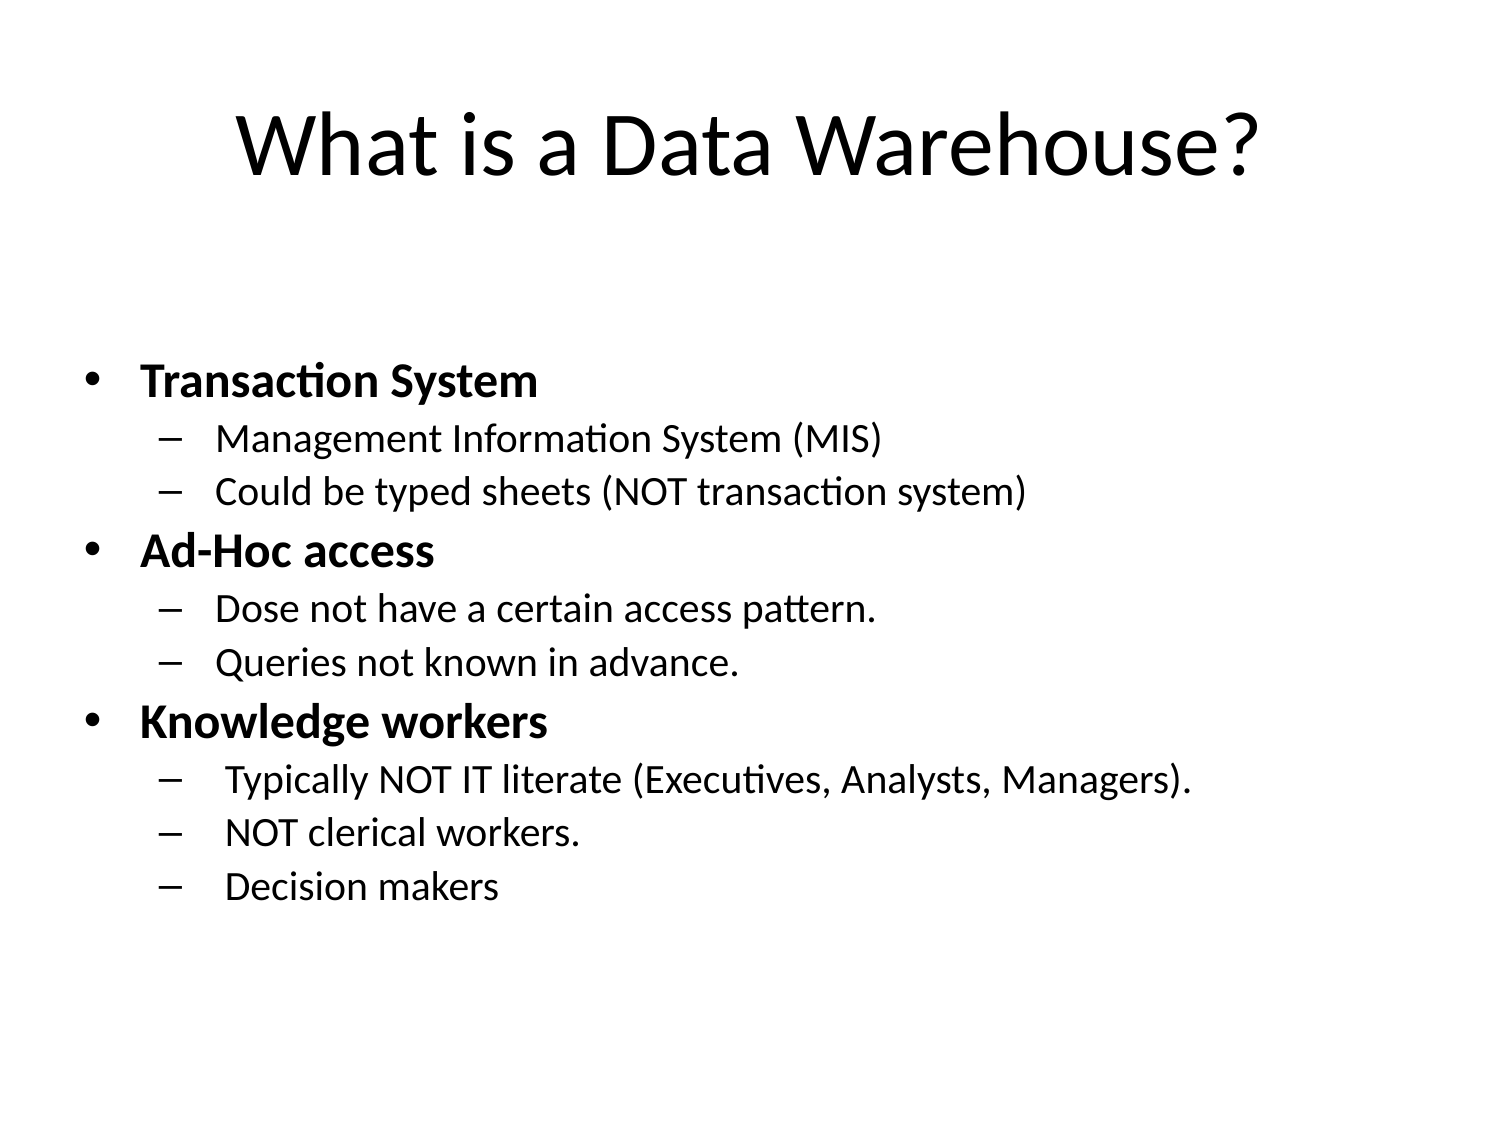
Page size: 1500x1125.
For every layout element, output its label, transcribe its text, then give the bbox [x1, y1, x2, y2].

text_box Transaction System Management Information System (MIS) Could be typed sheets (NOT transaction system) Ad-Hoc access Dose not have a certain access pattern. Queries not known in advance. Knowledge workers Typically NOT IT literate (Executives, Analysts, Managers). NOT clerical workers. Decision makers [69, 256, 1419, 999]
text_box What is a Data Warehouse? [75, 45, 1425, 233]
